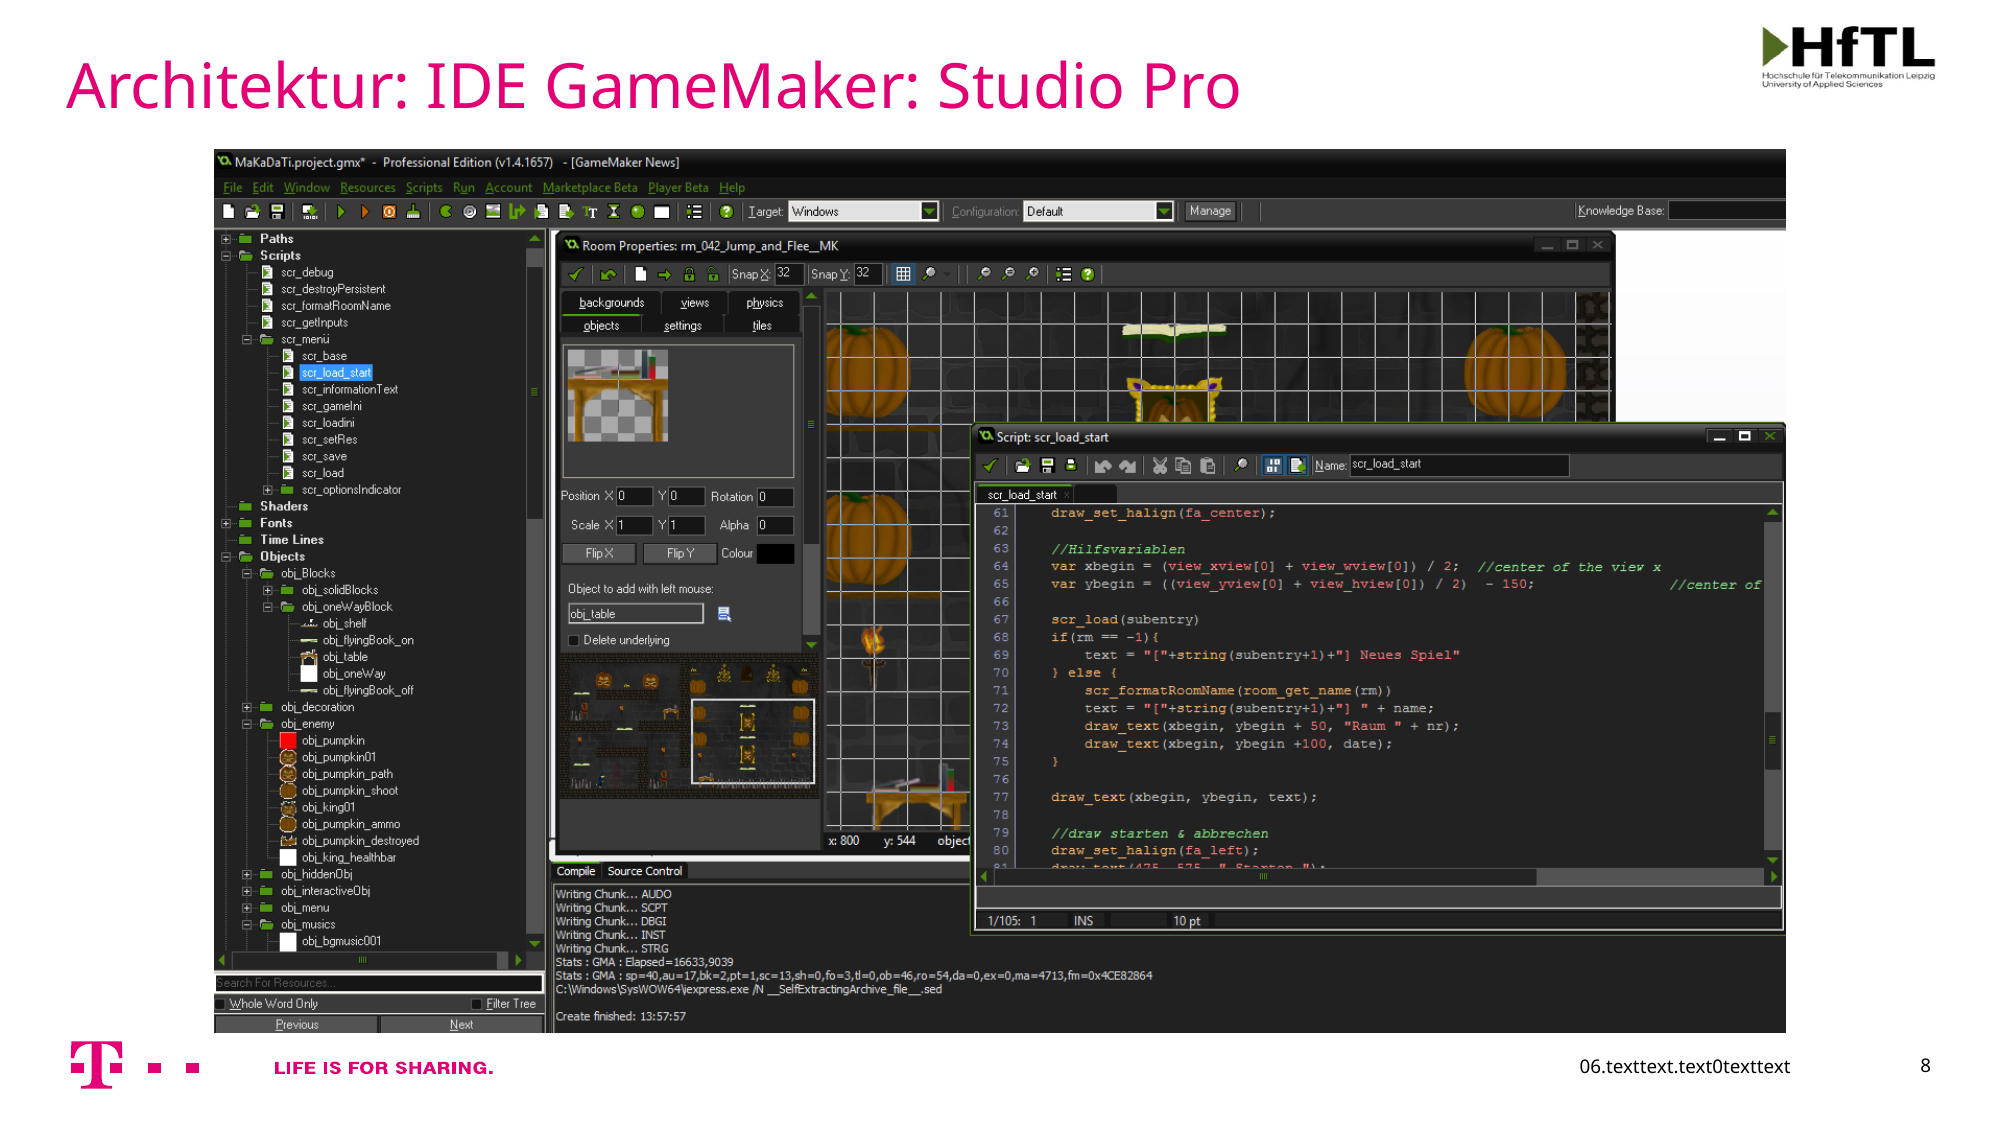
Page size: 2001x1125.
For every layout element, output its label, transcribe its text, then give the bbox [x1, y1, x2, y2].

title Architektur: IDE GameMaker: Studio Pro [66, 54, 1926, 131]
picture [1728, 1, 1969, 112]
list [213, 149, 1787, 1034]
